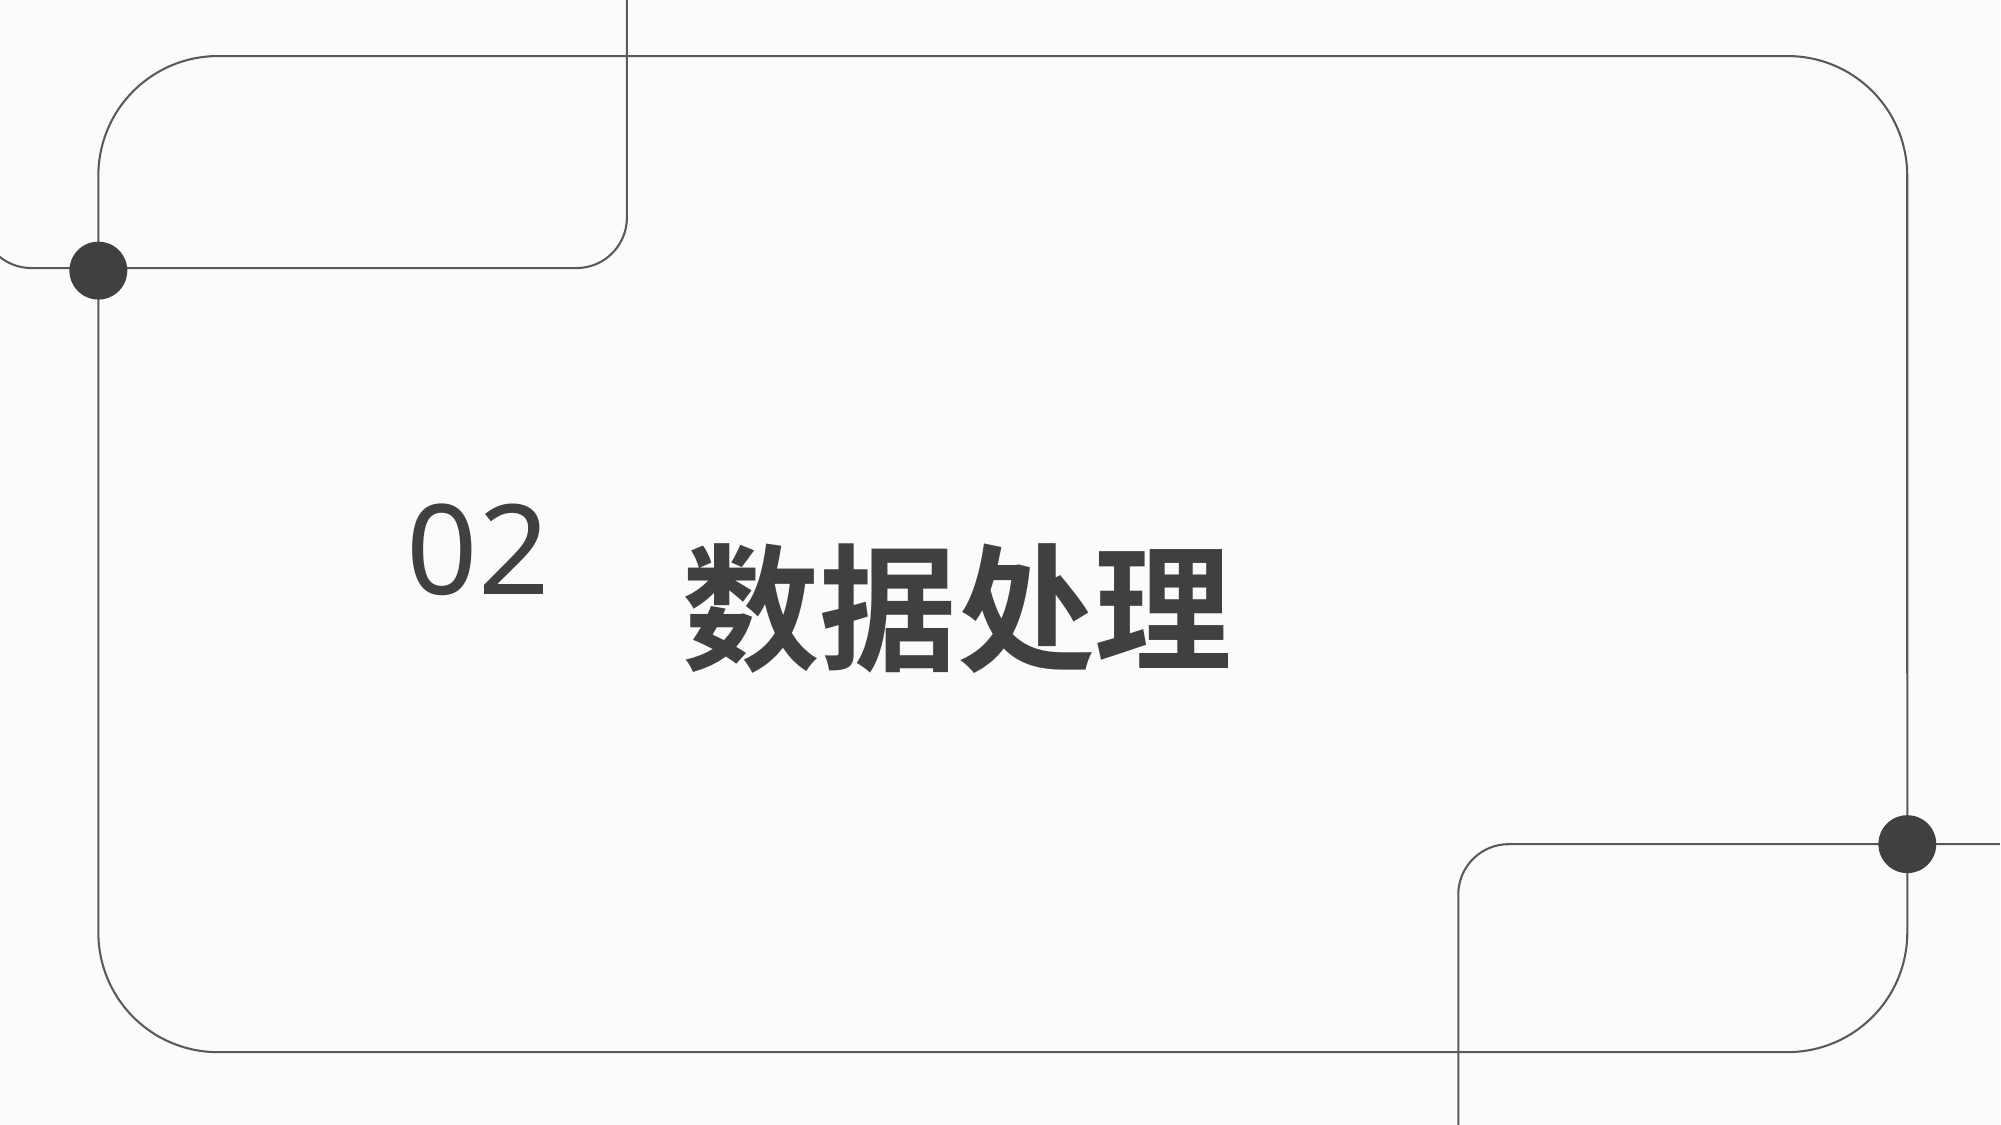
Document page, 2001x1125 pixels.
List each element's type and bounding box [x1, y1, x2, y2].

text_box [0, 0, 628, 270]
text_box [97, 55, 1909, 1054]
text_box [1457, 843, 2000, 1125]
text_box [68, 240, 129, 301]
text_box [1877, 814, 1938, 875]
